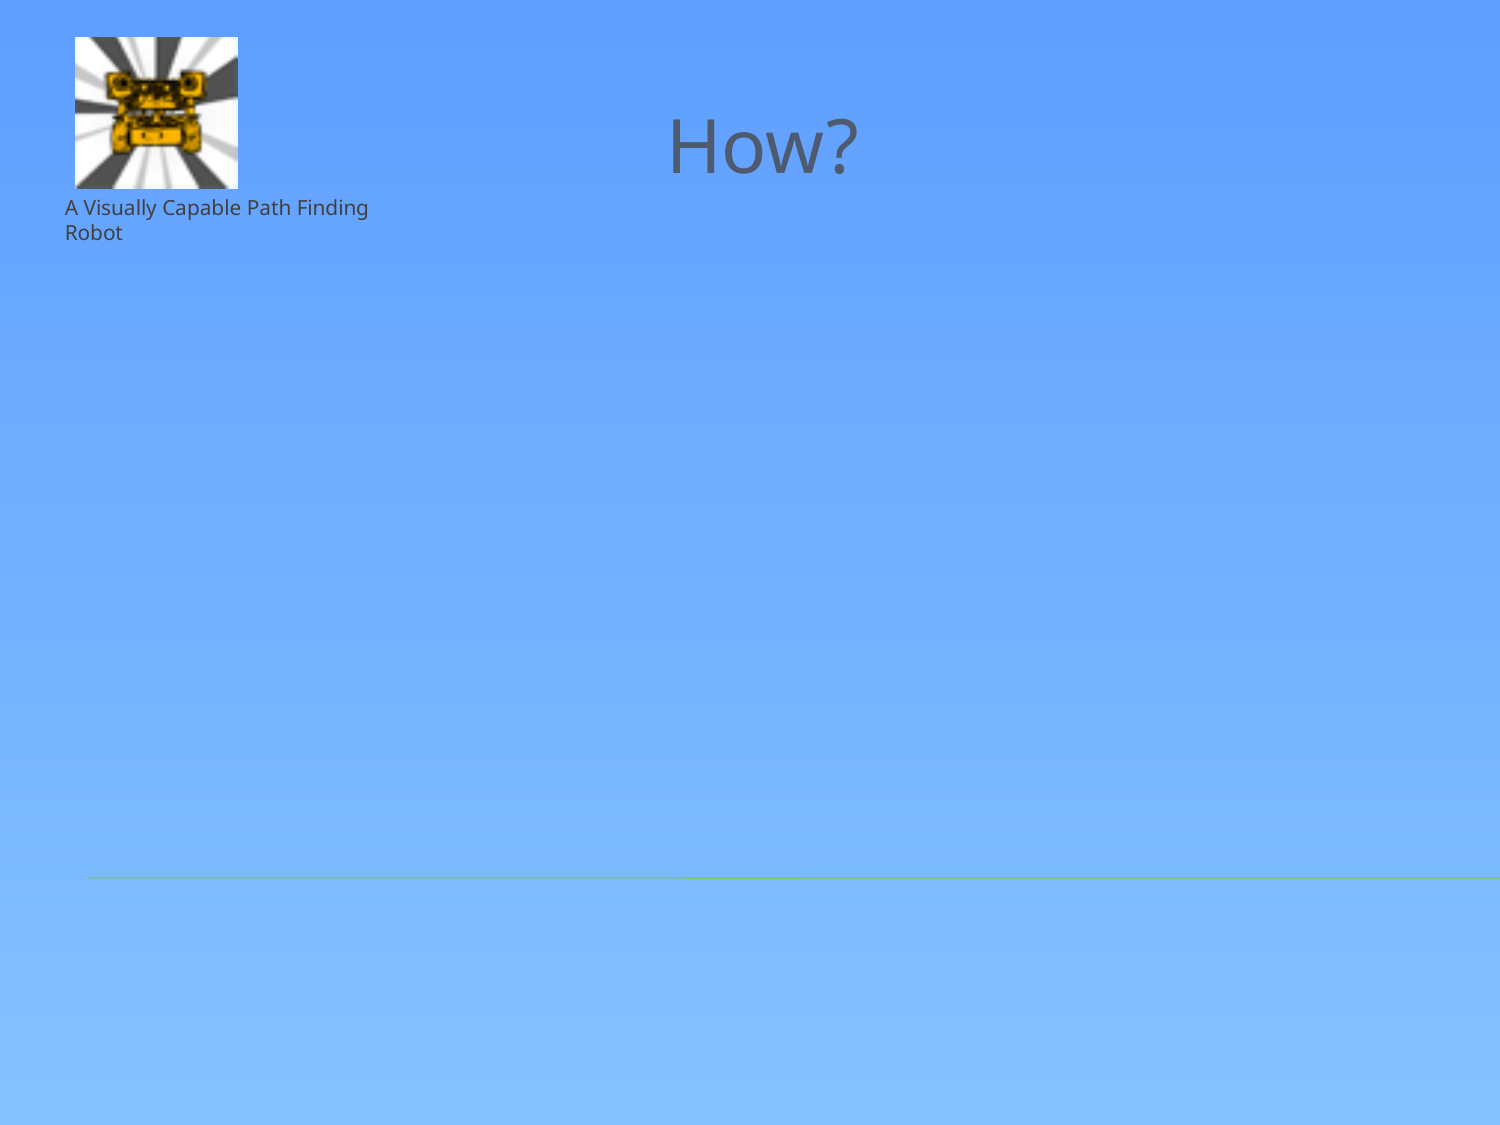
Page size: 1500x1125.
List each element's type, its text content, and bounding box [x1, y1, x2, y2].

picture [75, 37, 238, 75]
title How? [50, 75, 1475, 213]
